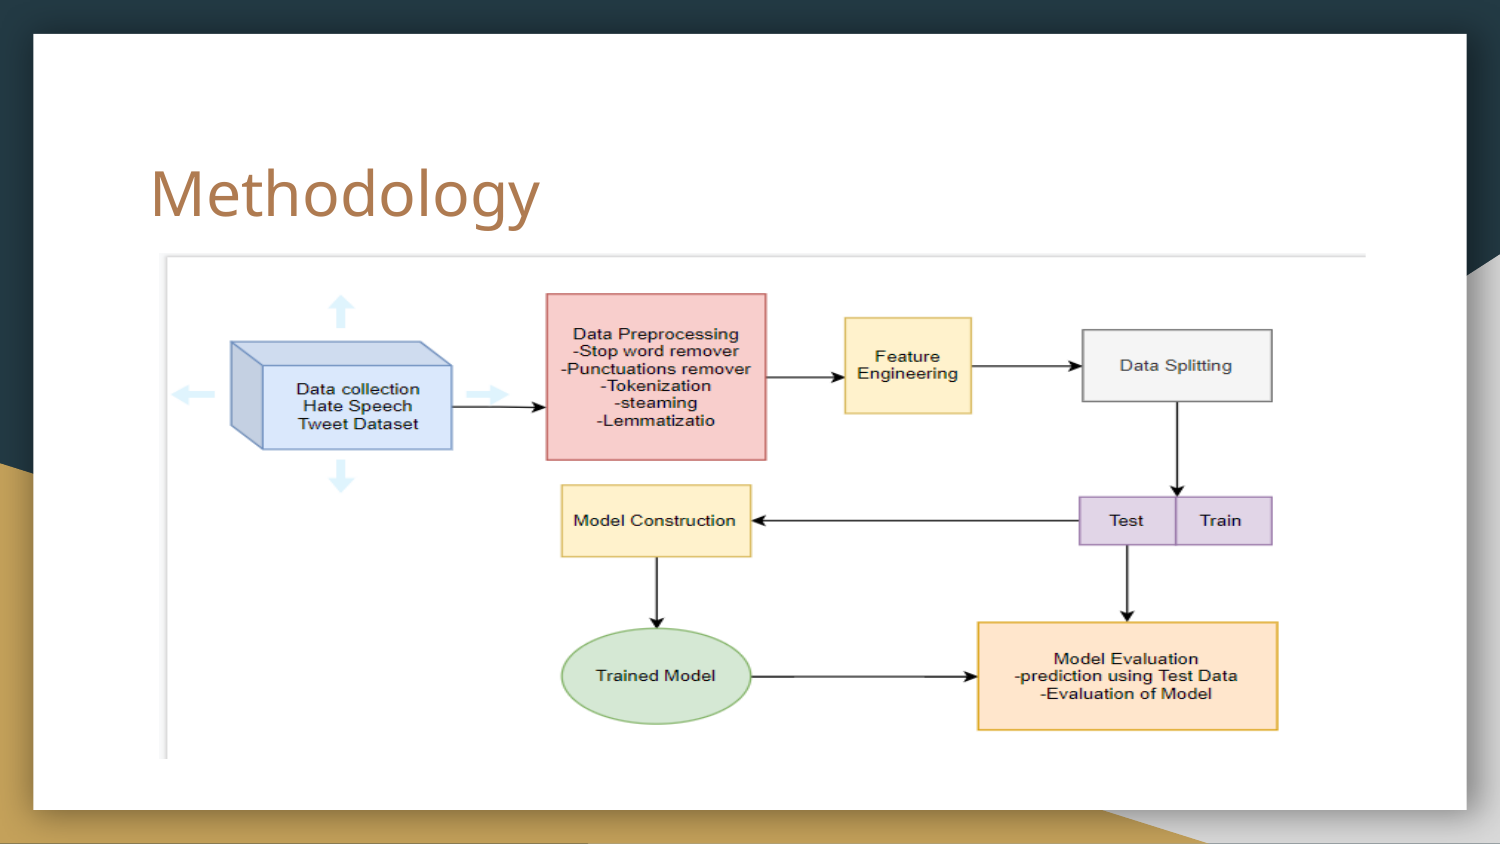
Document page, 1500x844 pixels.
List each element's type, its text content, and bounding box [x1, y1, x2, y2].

title Methodology [134, 138, 1366, 296]
picture [158, 253, 1366, 759]
